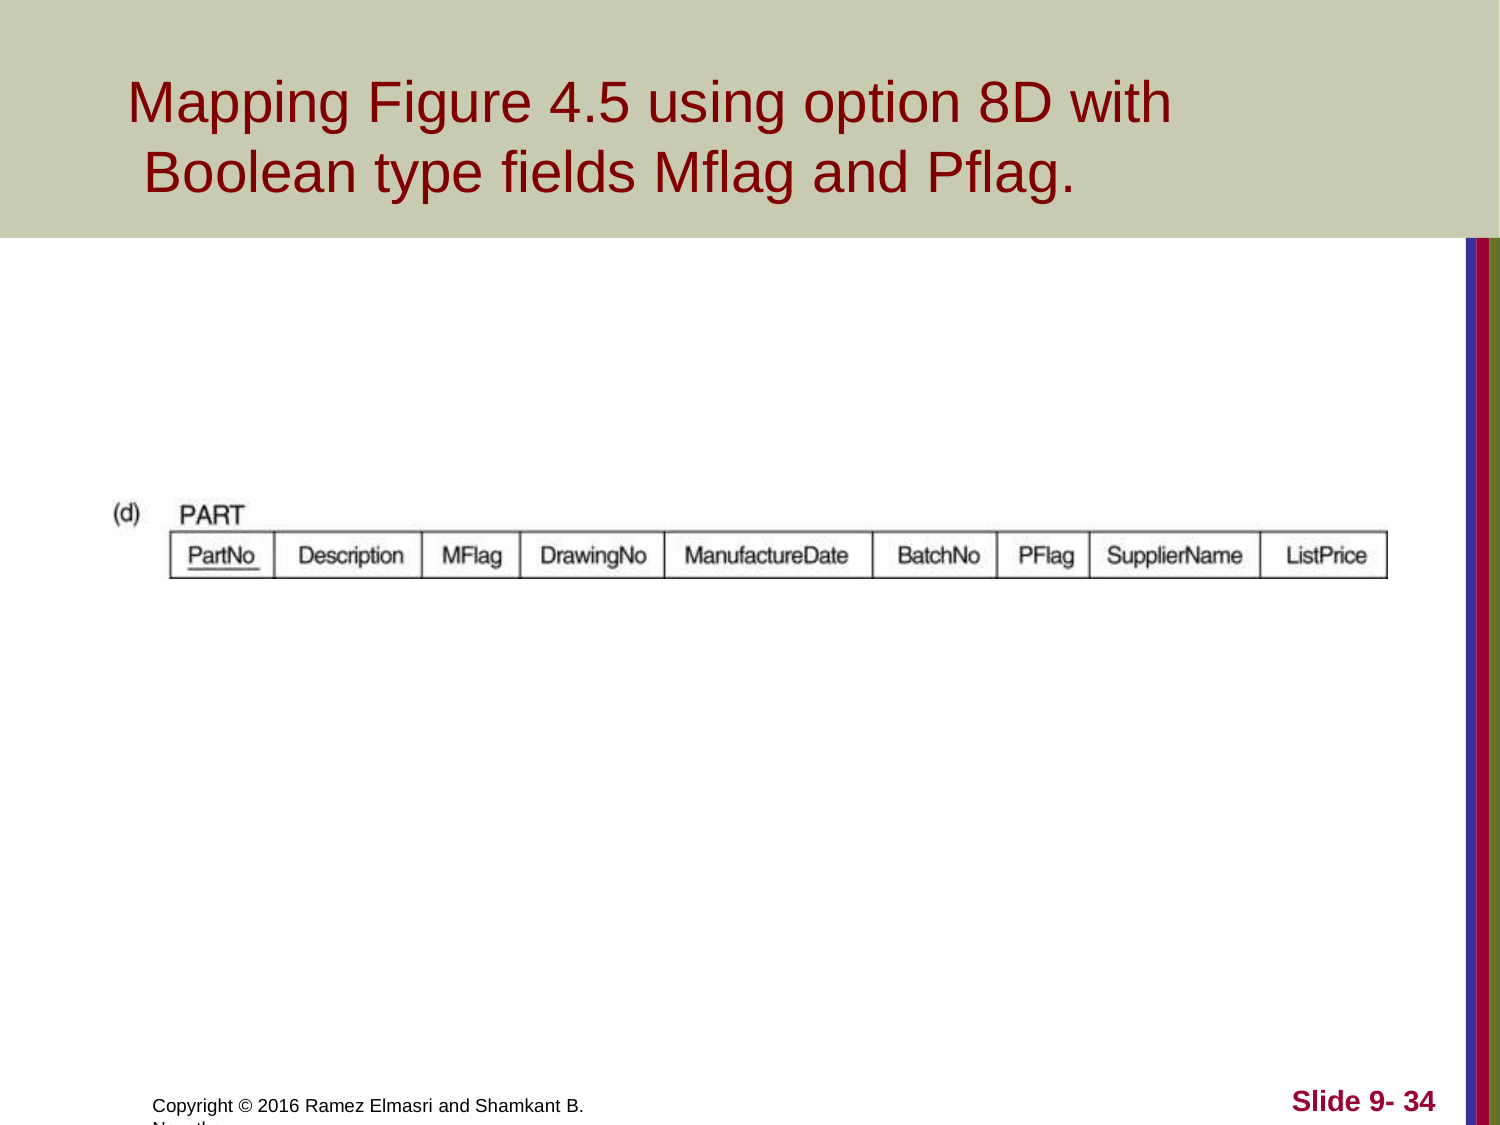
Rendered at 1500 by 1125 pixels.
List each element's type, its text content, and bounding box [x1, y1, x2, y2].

footer Copyright © 2016 Ramez Elmasri and Shamkant B. Navathe [150, 1093, 658, 1125]
slide_number Slide 9- 34 [1289, 1083, 1442, 1125]
title Mapping Figure 4.5 using option 8D with Boolean type fields Mflag and Pflag. [125, 62, 1176, 253]
picture [111, 498, 1388, 579]
